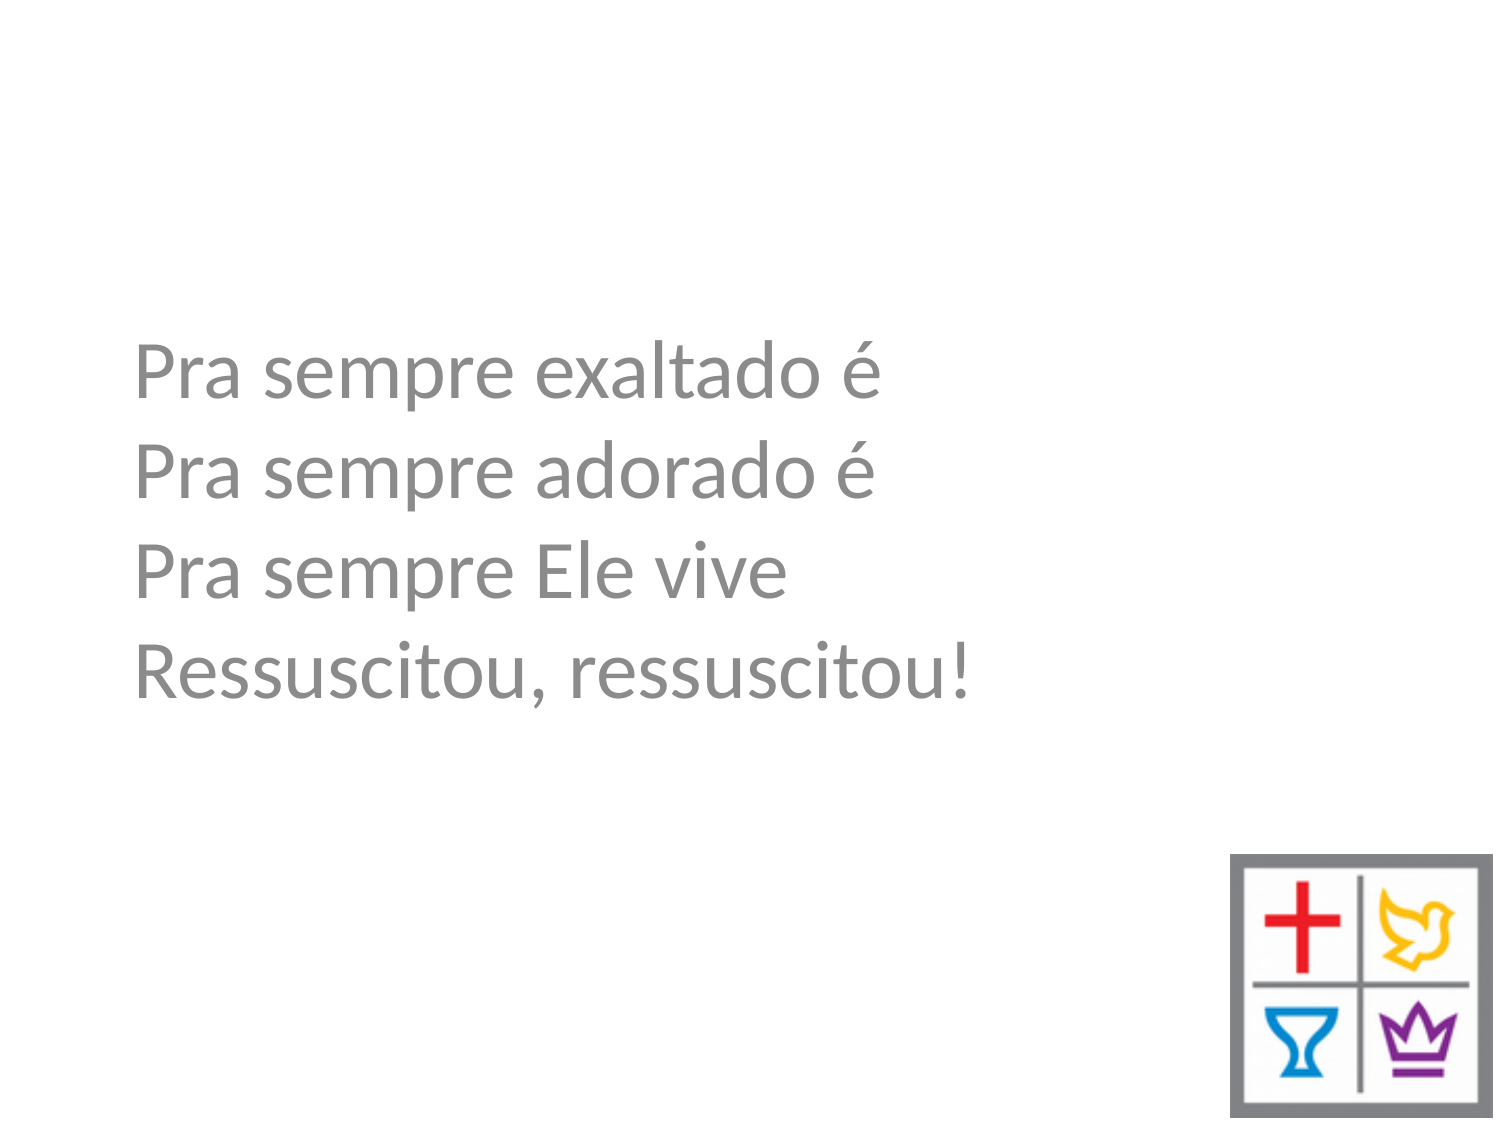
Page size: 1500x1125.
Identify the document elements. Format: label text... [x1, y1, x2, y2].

list Pra sempre exaltado é Pra sempre adorado é Pra sempre Ele vive Ressuscitou, ressuscitou! [118, 476, 1394, 723]
picture [1229, 854, 1493, 1118]
